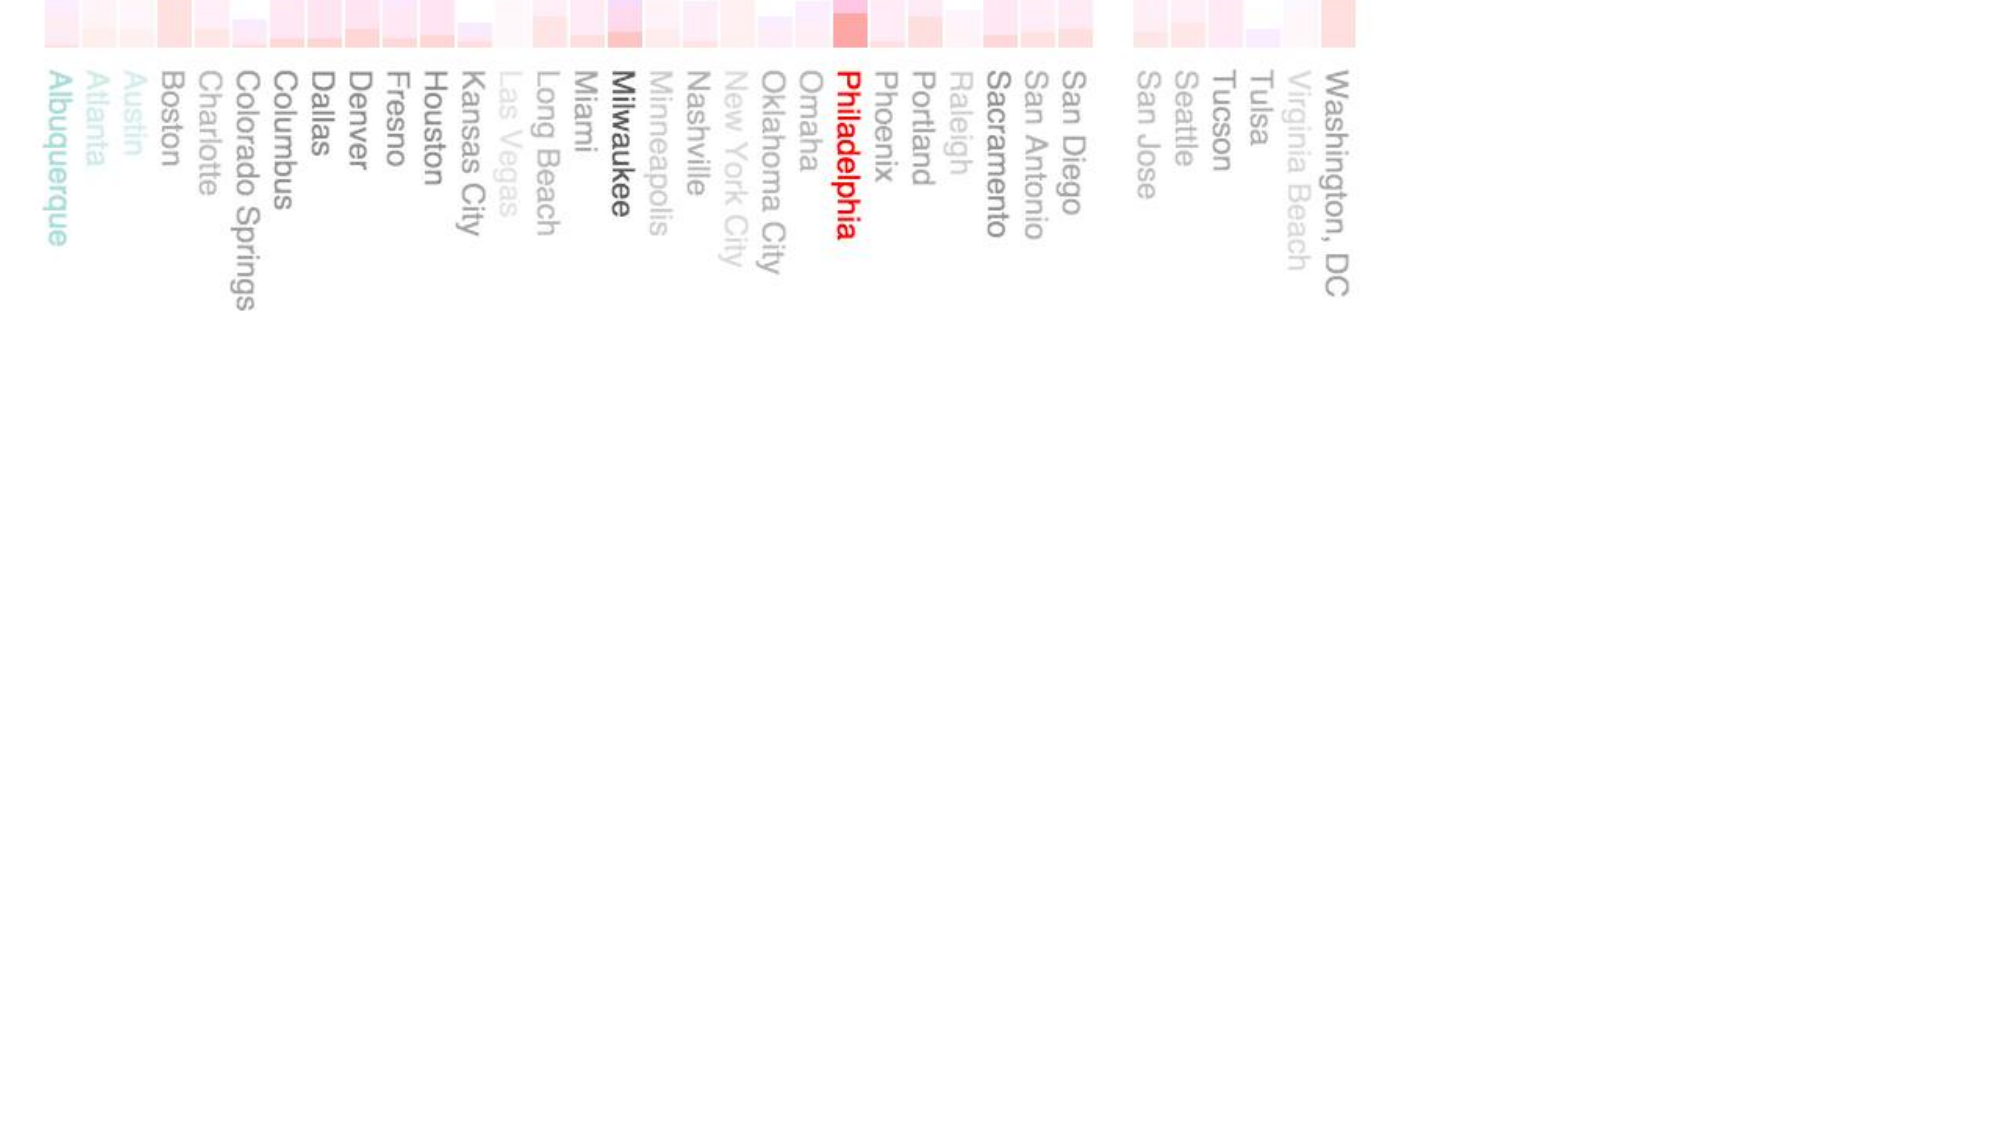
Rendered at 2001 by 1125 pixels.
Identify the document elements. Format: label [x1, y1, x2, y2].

picture [20, 0, 1456, 339]
